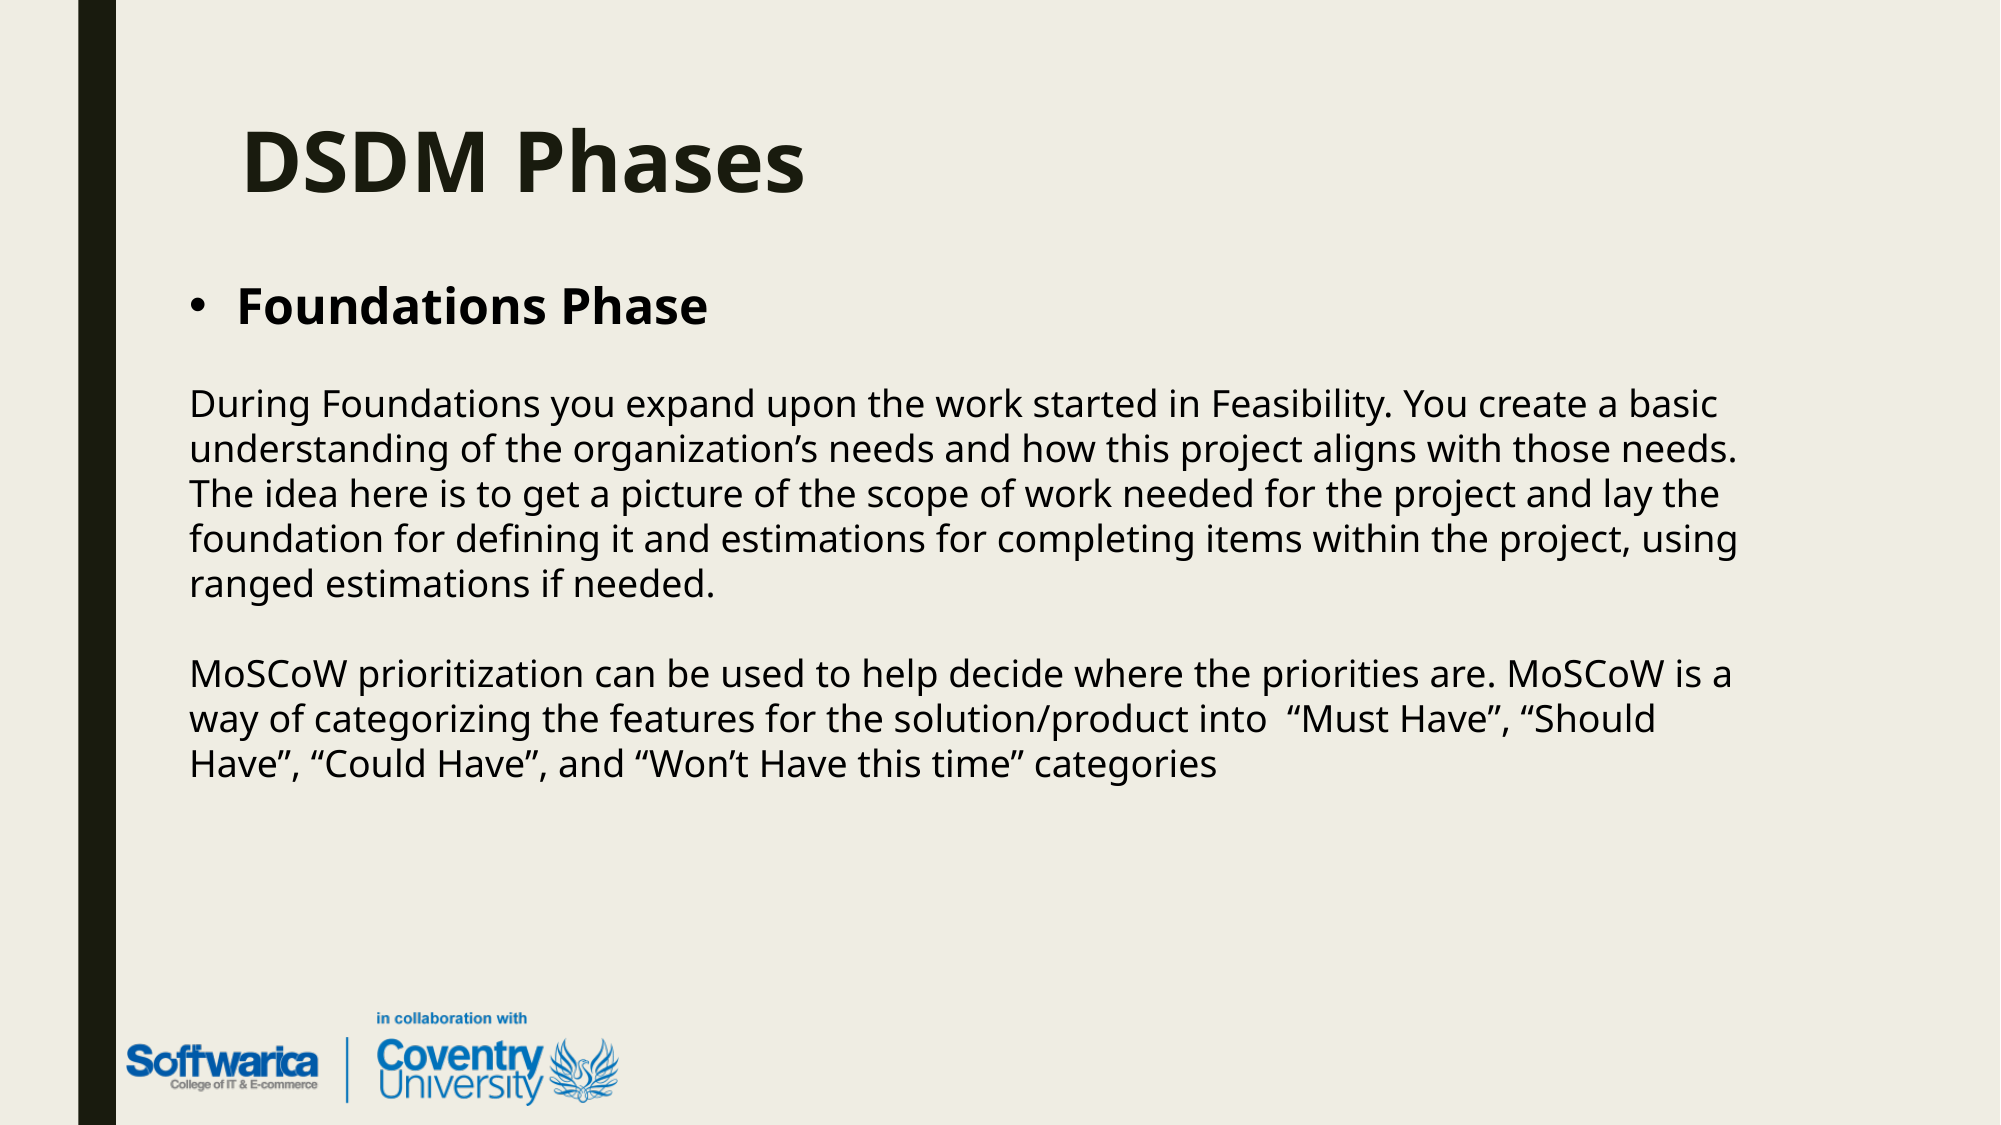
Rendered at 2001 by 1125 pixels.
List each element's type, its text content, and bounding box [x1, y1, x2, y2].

title DSDM Phases [225, 112, 1729, 219]
picture [126, 1012, 619, 1106]
text_box Foundations Phase During Foundations you expand upon the work started in Feasibility. You create a basic understanding of the organization’s needs and how this project aligns with those needs. The idea here is to get a picture of the scope of work needed for the project and lay the foundation for defining it and estimations for completing items within the project, using ranged estimations if needed. MoSCoW prioritization can be used to help decide where the priorities are. MoSCoW is a way of categorizing the features for the solution/product into “Must Have”, “Should Have”, “Could Have”, and “Won’t Have this time” categories [174, 267, 1779, 792]
